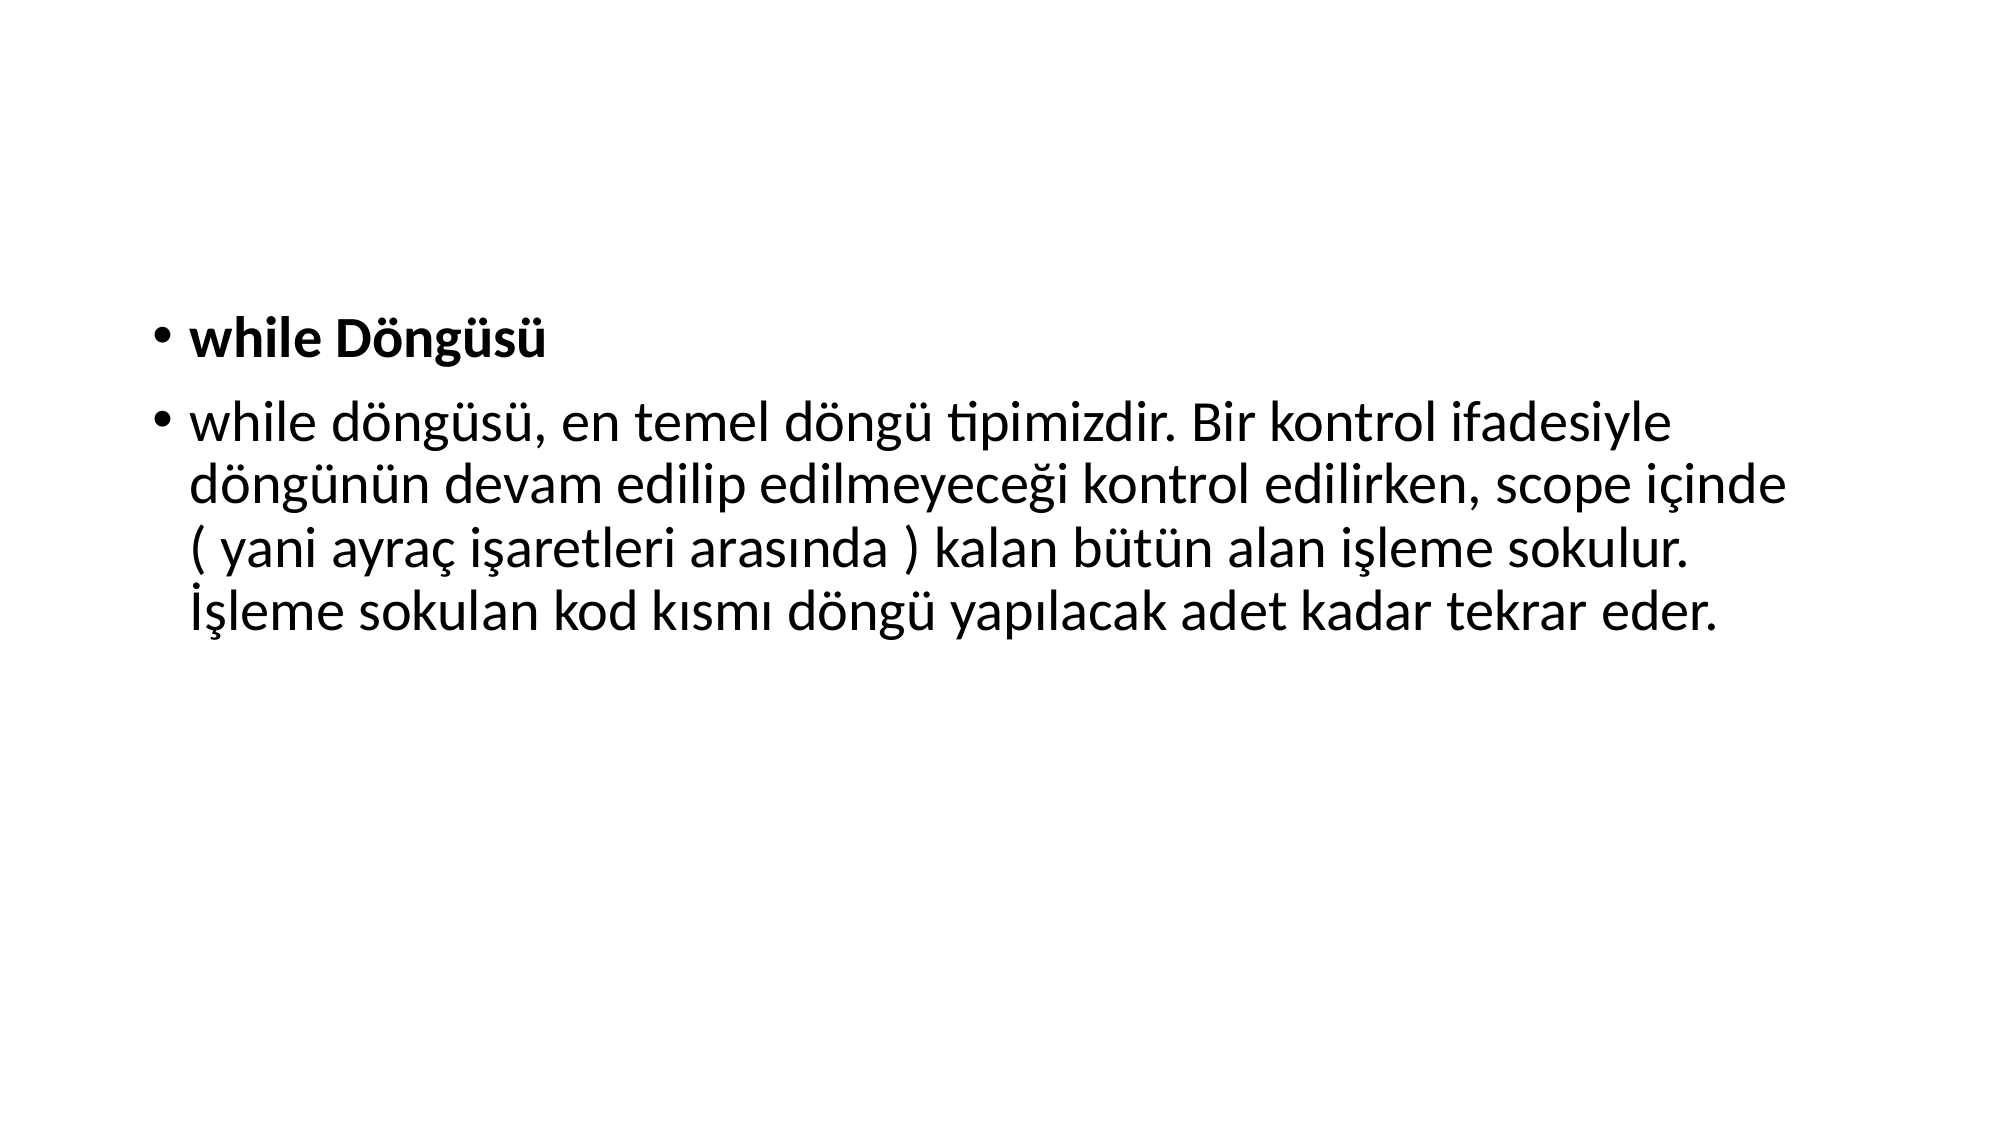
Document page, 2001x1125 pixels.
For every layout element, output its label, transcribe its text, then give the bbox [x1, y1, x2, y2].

list while Döngüsü while döngüsü, en temel döngü tipimizdir. Bir kontrol ifadesiyle döngünün devam edilip edilmeyeceği kontrol edilirken, scope içinde ( yani ayraç işaretleri arasında ) kalan bütün alan işleme sokulur. İşleme sokulan kod kısmı döngü yapılacak adet kadar tekrar eder. [137, 299, 1863, 1014]
